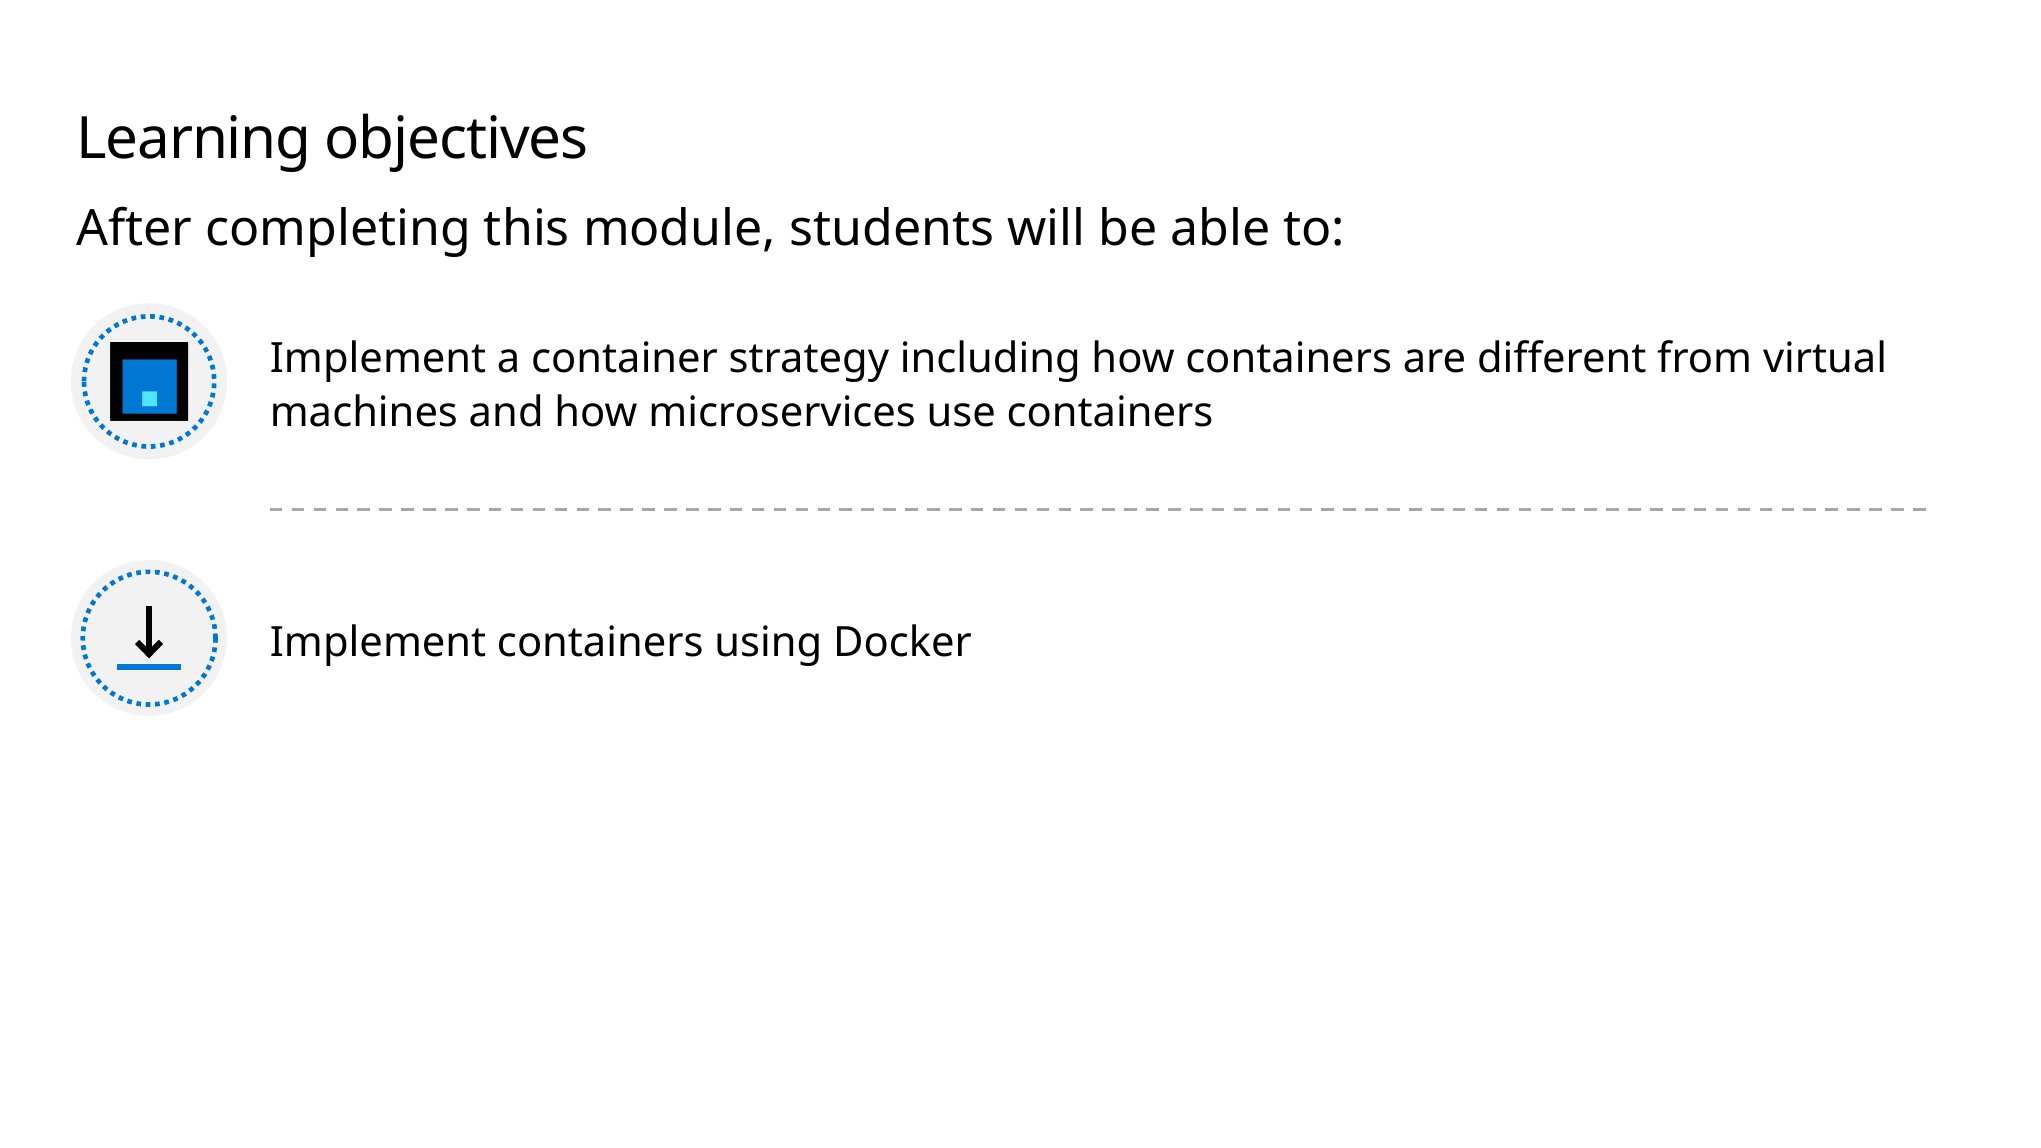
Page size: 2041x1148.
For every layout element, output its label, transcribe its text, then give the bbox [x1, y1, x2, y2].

picture [70, 302, 228, 460]
text_box Implement a container strategy including how containers are different from virtual machines and how microservices use containers [269, 286, 1927, 477]
text_box Implement containers using Docker [269, 542, 1927, 733]
title Learning objectives [76, 103, 1969, 172]
picture [70, 559, 227, 716]
text_box After completing this module, students will be able to: [76, 195, 1421, 256]
